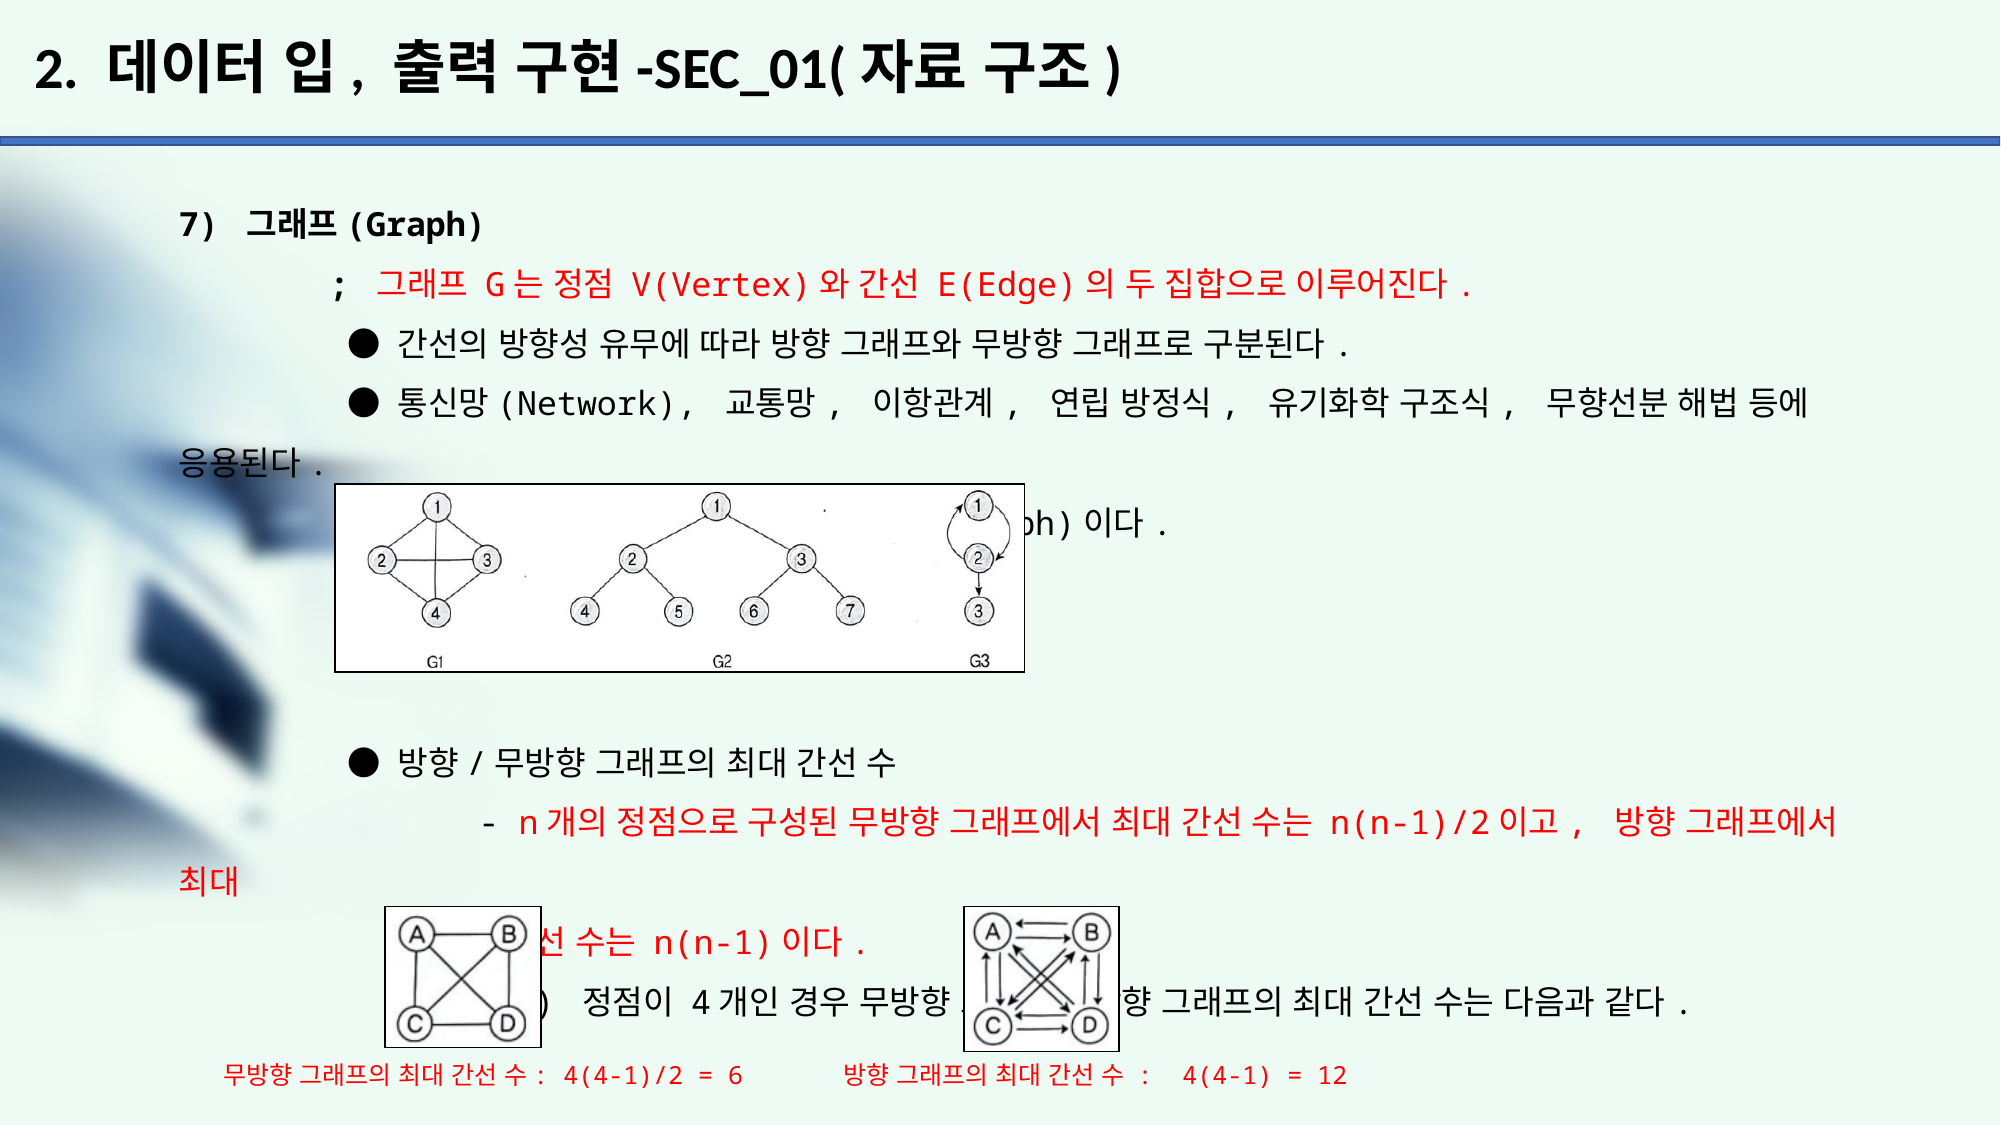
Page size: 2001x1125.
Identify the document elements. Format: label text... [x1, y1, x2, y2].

text_box 7) 그래프(Graph) ; 그래프 G는 정점 V(Vertex)와 간선 E(Edge)의 두 집합으로 이루어진다. ● 간선의 방향성 유무에 따라 방향 그래프와 무방향 그래프로 구분된다. ● 통신망(Network), 교통망, 이항관계, 연립 방정식, 유기화학 구조식, 무향선분 해법 등에 응용된다. ● 트리(Tree)는 사이클이 없는 그래프(Graph)이다. ● 방향/무방향 그래프의 최대 간선 수 - n개의 정점으로 구성된 무방향 그래프에서 최대 간선 수는 n(n-1)/2이고, 방향 그래프에서 최대 간선 수는 n(n-1)이다. 예) 정점이 4개인 경우 무방향 그래프와 방향 그래프의 최대 간선 수는 다음과 같다. [163, 175, 1922, 1029]
picture [0, 0, 2000, 136]
title 2. 데이터 입, 출력 구현-SEC_01(자료 구조) [19, 14, 1745, 126]
text_box 방향 그래프의 최대 간선 수 : 4(4-1) = 12 [828, 1051, 1408, 1097]
picture [0, 146, 2000, 1125]
text_box 무방향 그래프의 최대 간선 수: 4(4-1)/2 = 6 [208, 1051, 788, 1097]
